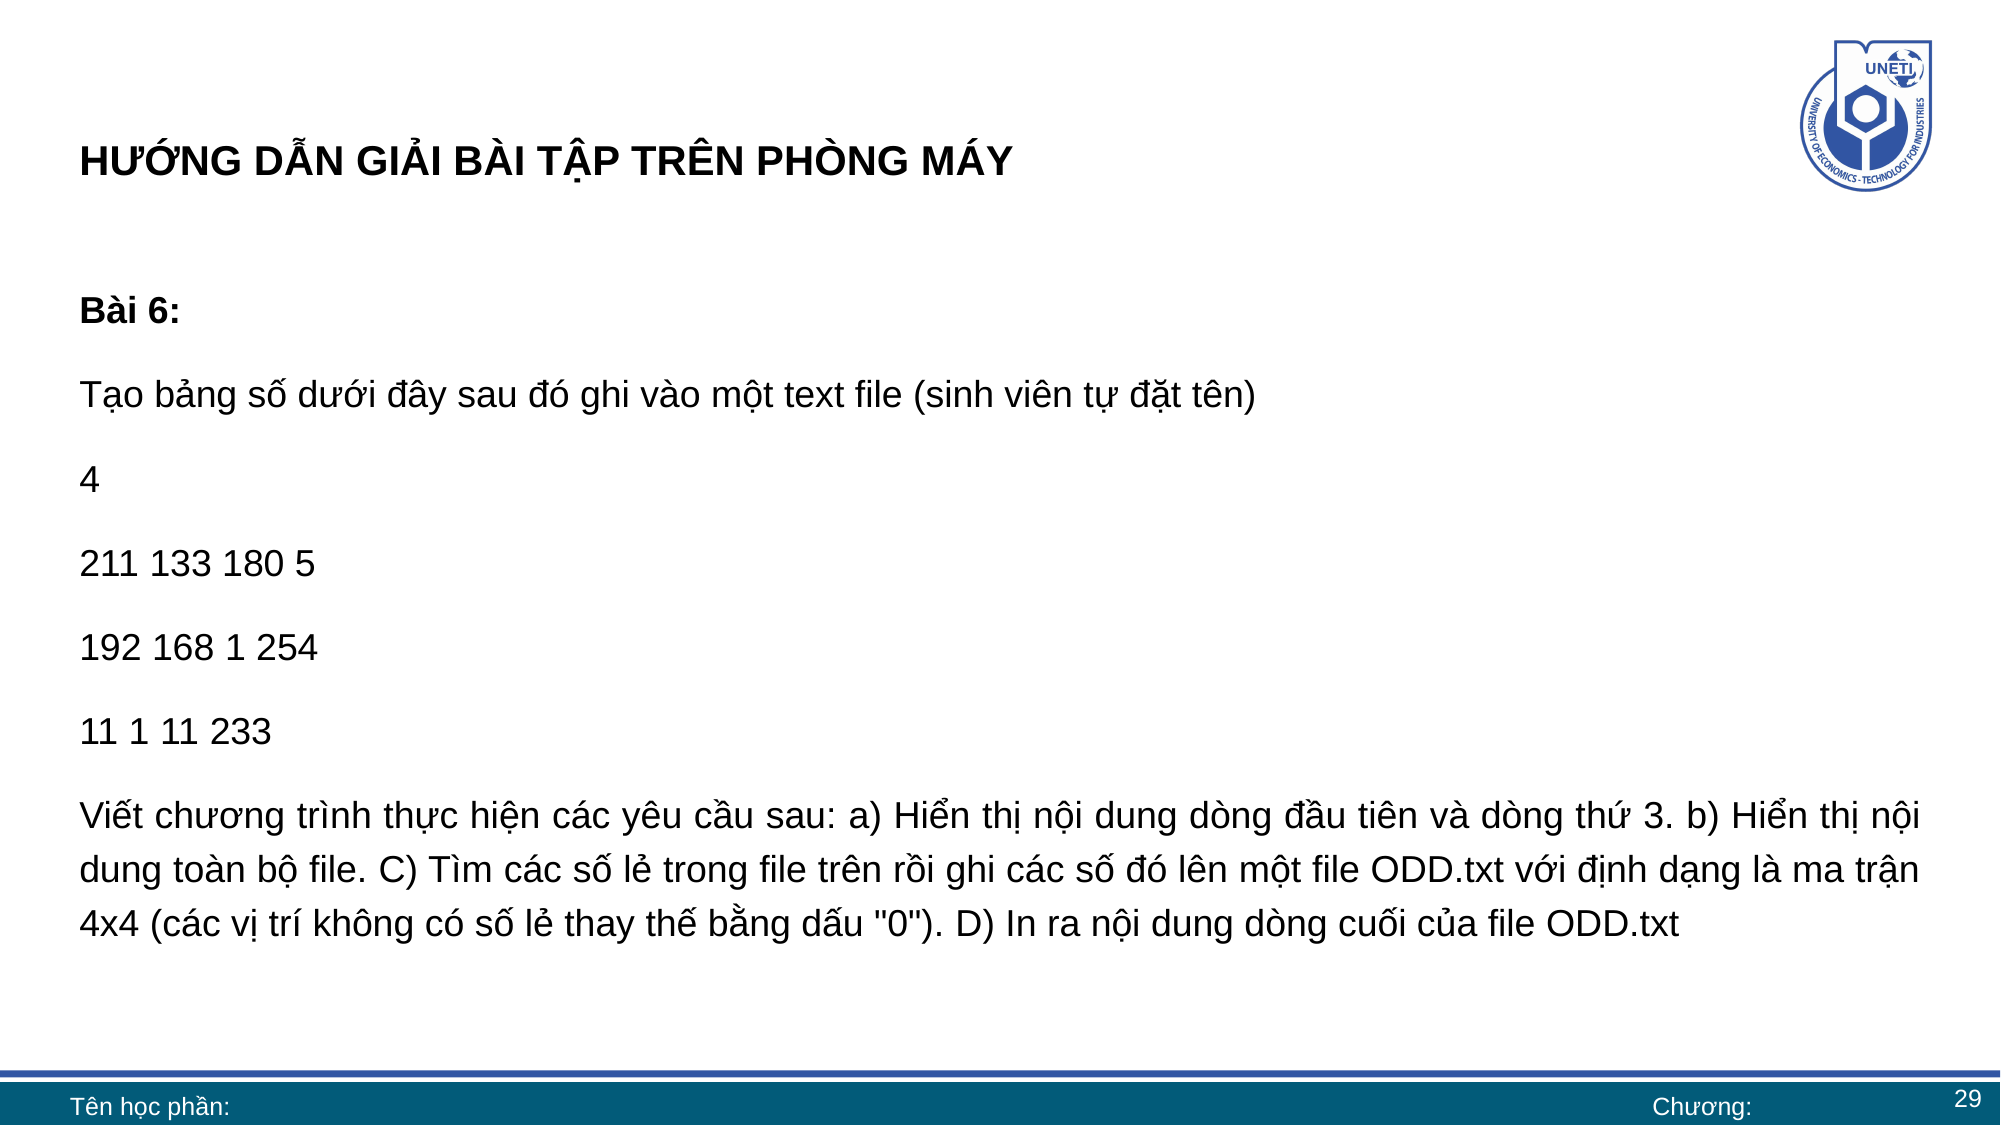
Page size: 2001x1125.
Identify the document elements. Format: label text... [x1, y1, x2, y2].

picture [1798, 37, 1936, 116]
list Bài 6: Tạo bảng số dưới đây sau đó ghi vào một text file (sinh viên tự đặt tên) 4 211 133 180 5 192 168 1 254 11 1 11 233 Viết chương trình thực hiện các yêu cầu sau: a) Hiển thị nội dung dòng đầu tiên và dòng thứ 3. b) Hiển thị nội dung toàn bộ file. C) Tìm các số lẻ trong file trên rồi ghi các số đó lên một file ODD.txt với định dạng là ma trận 4x4 (các vị trí không có số lẻ thay thế bằng dấu "0"). D) In ra nội dung dòng cuối của file ODD.txt [64, 269, 1936, 957]
slide_number 29 [1547, 1071, 1998, 1124]
title HƯỚNG DẪN GIẢI BÀI TẬP TRÊN PHÒNG MÁY [64, 116, 1936, 248]
text_box Chương: [1591, 1082, 1815, 1125]
text_box Tên học phần: [55, 1082, 1591, 1125]
